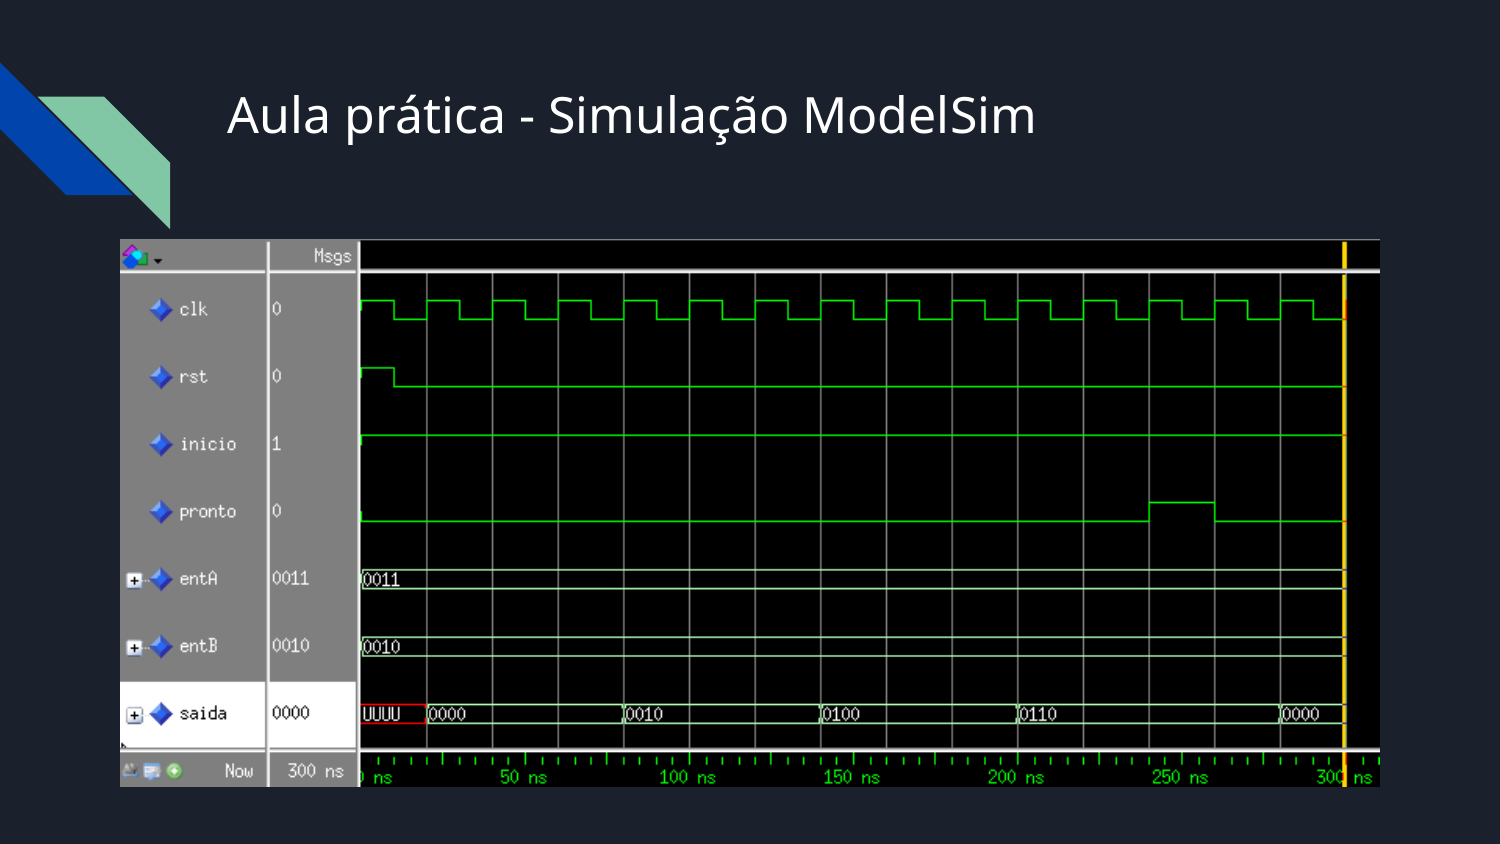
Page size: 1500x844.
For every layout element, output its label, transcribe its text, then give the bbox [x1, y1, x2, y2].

picture [120, 239, 1380, 787]
title Aula prática - Simulação ModelSim [212, 64, 1368, 215]
